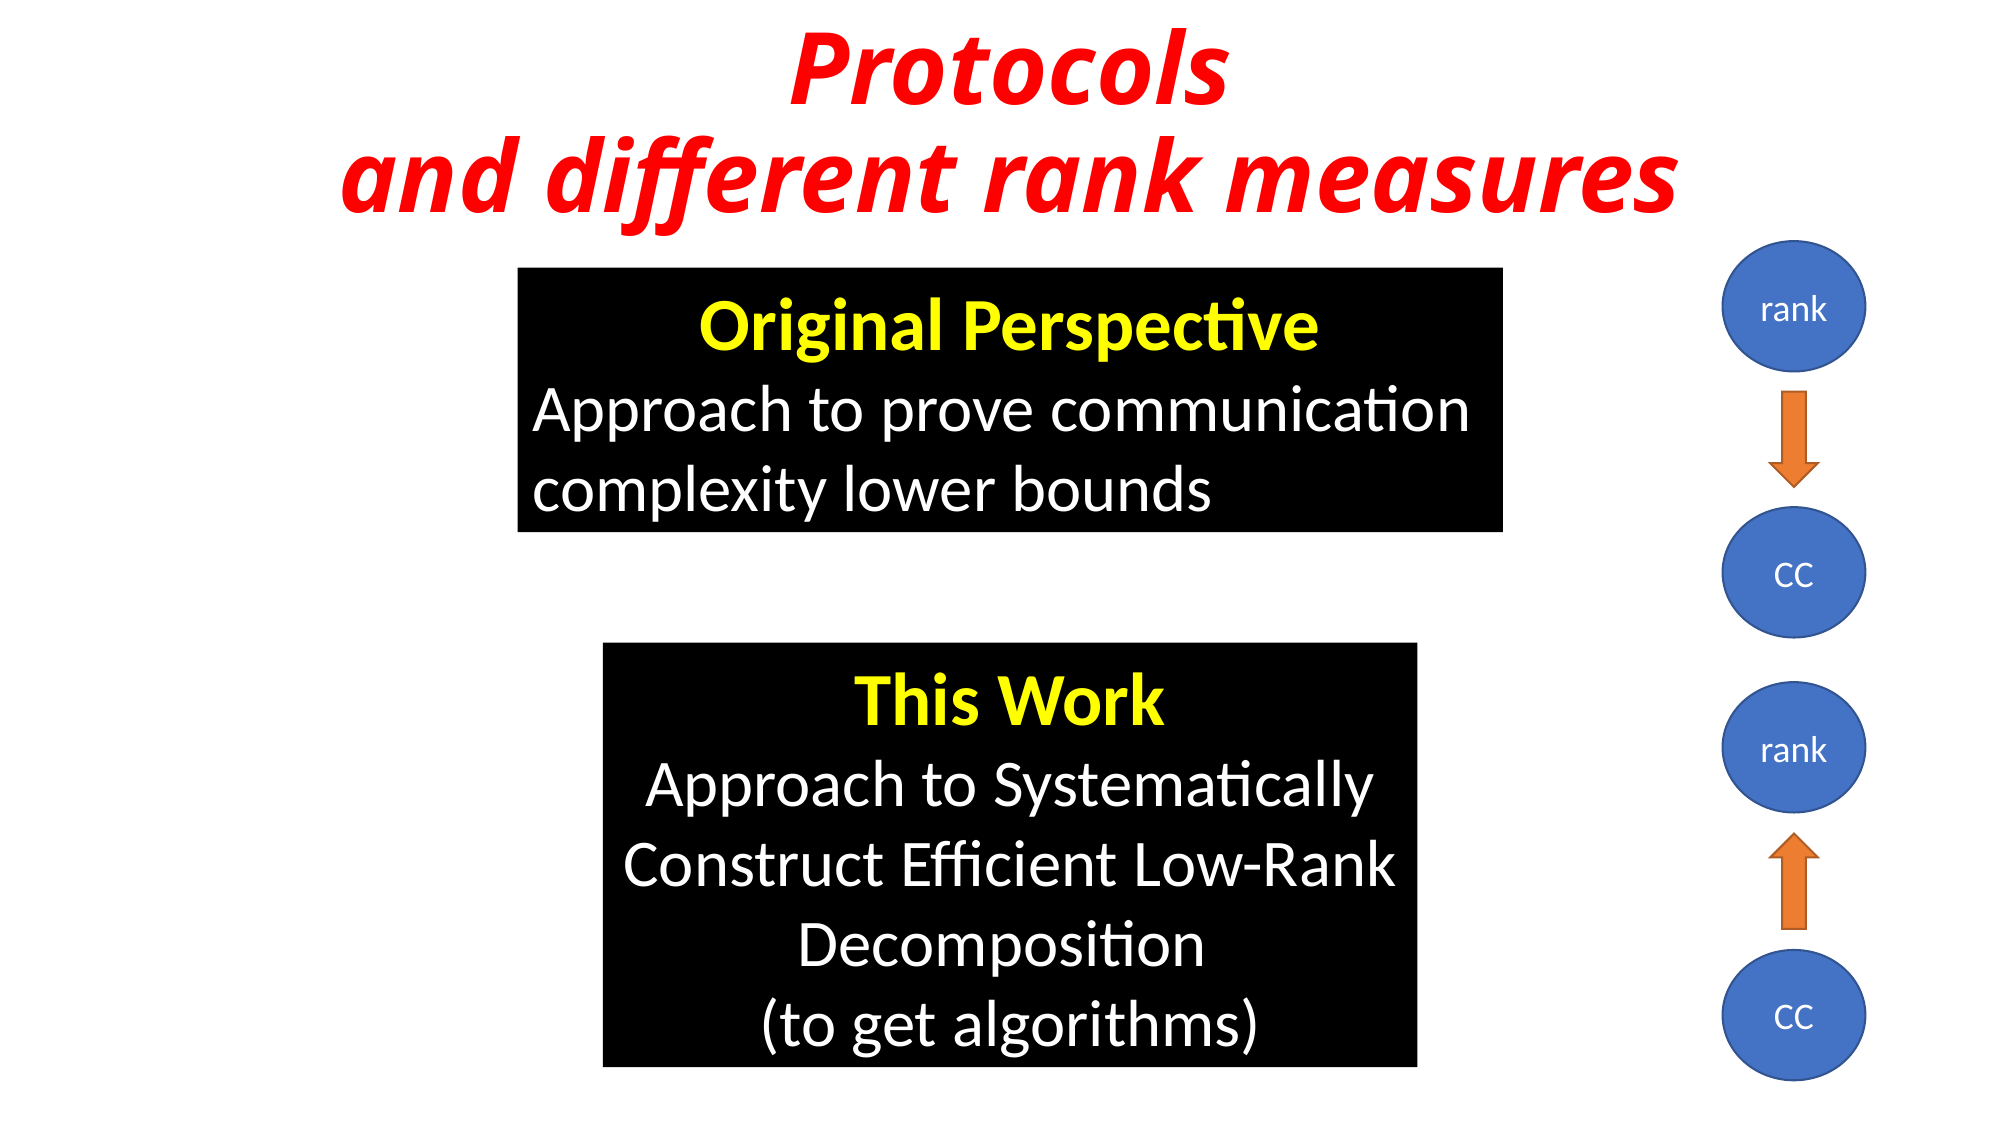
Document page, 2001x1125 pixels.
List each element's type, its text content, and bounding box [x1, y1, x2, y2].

text_box This Work Approach to Systematically Construct Efficient Low-Rank Decomposition (to get algorithms) [602, 642, 1418, 1068]
title Connections between Communication Protocols and different rank measures [33, 24, 1988, 242]
text_box Original Perspective Approach to prove communication complexity lower bounds [517, 267, 1503, 533]
text_box CC [1721, 948, 1867, 1082]
text_box [1767, 832, 1821, 930]
text_box [1767, 390, 1821, 489]
text_box rank [1721, 681, 1867, 814]
text_box CC [1721, 506, 1867, 639]
text_box rank [1721, 240, 1867, 373]
